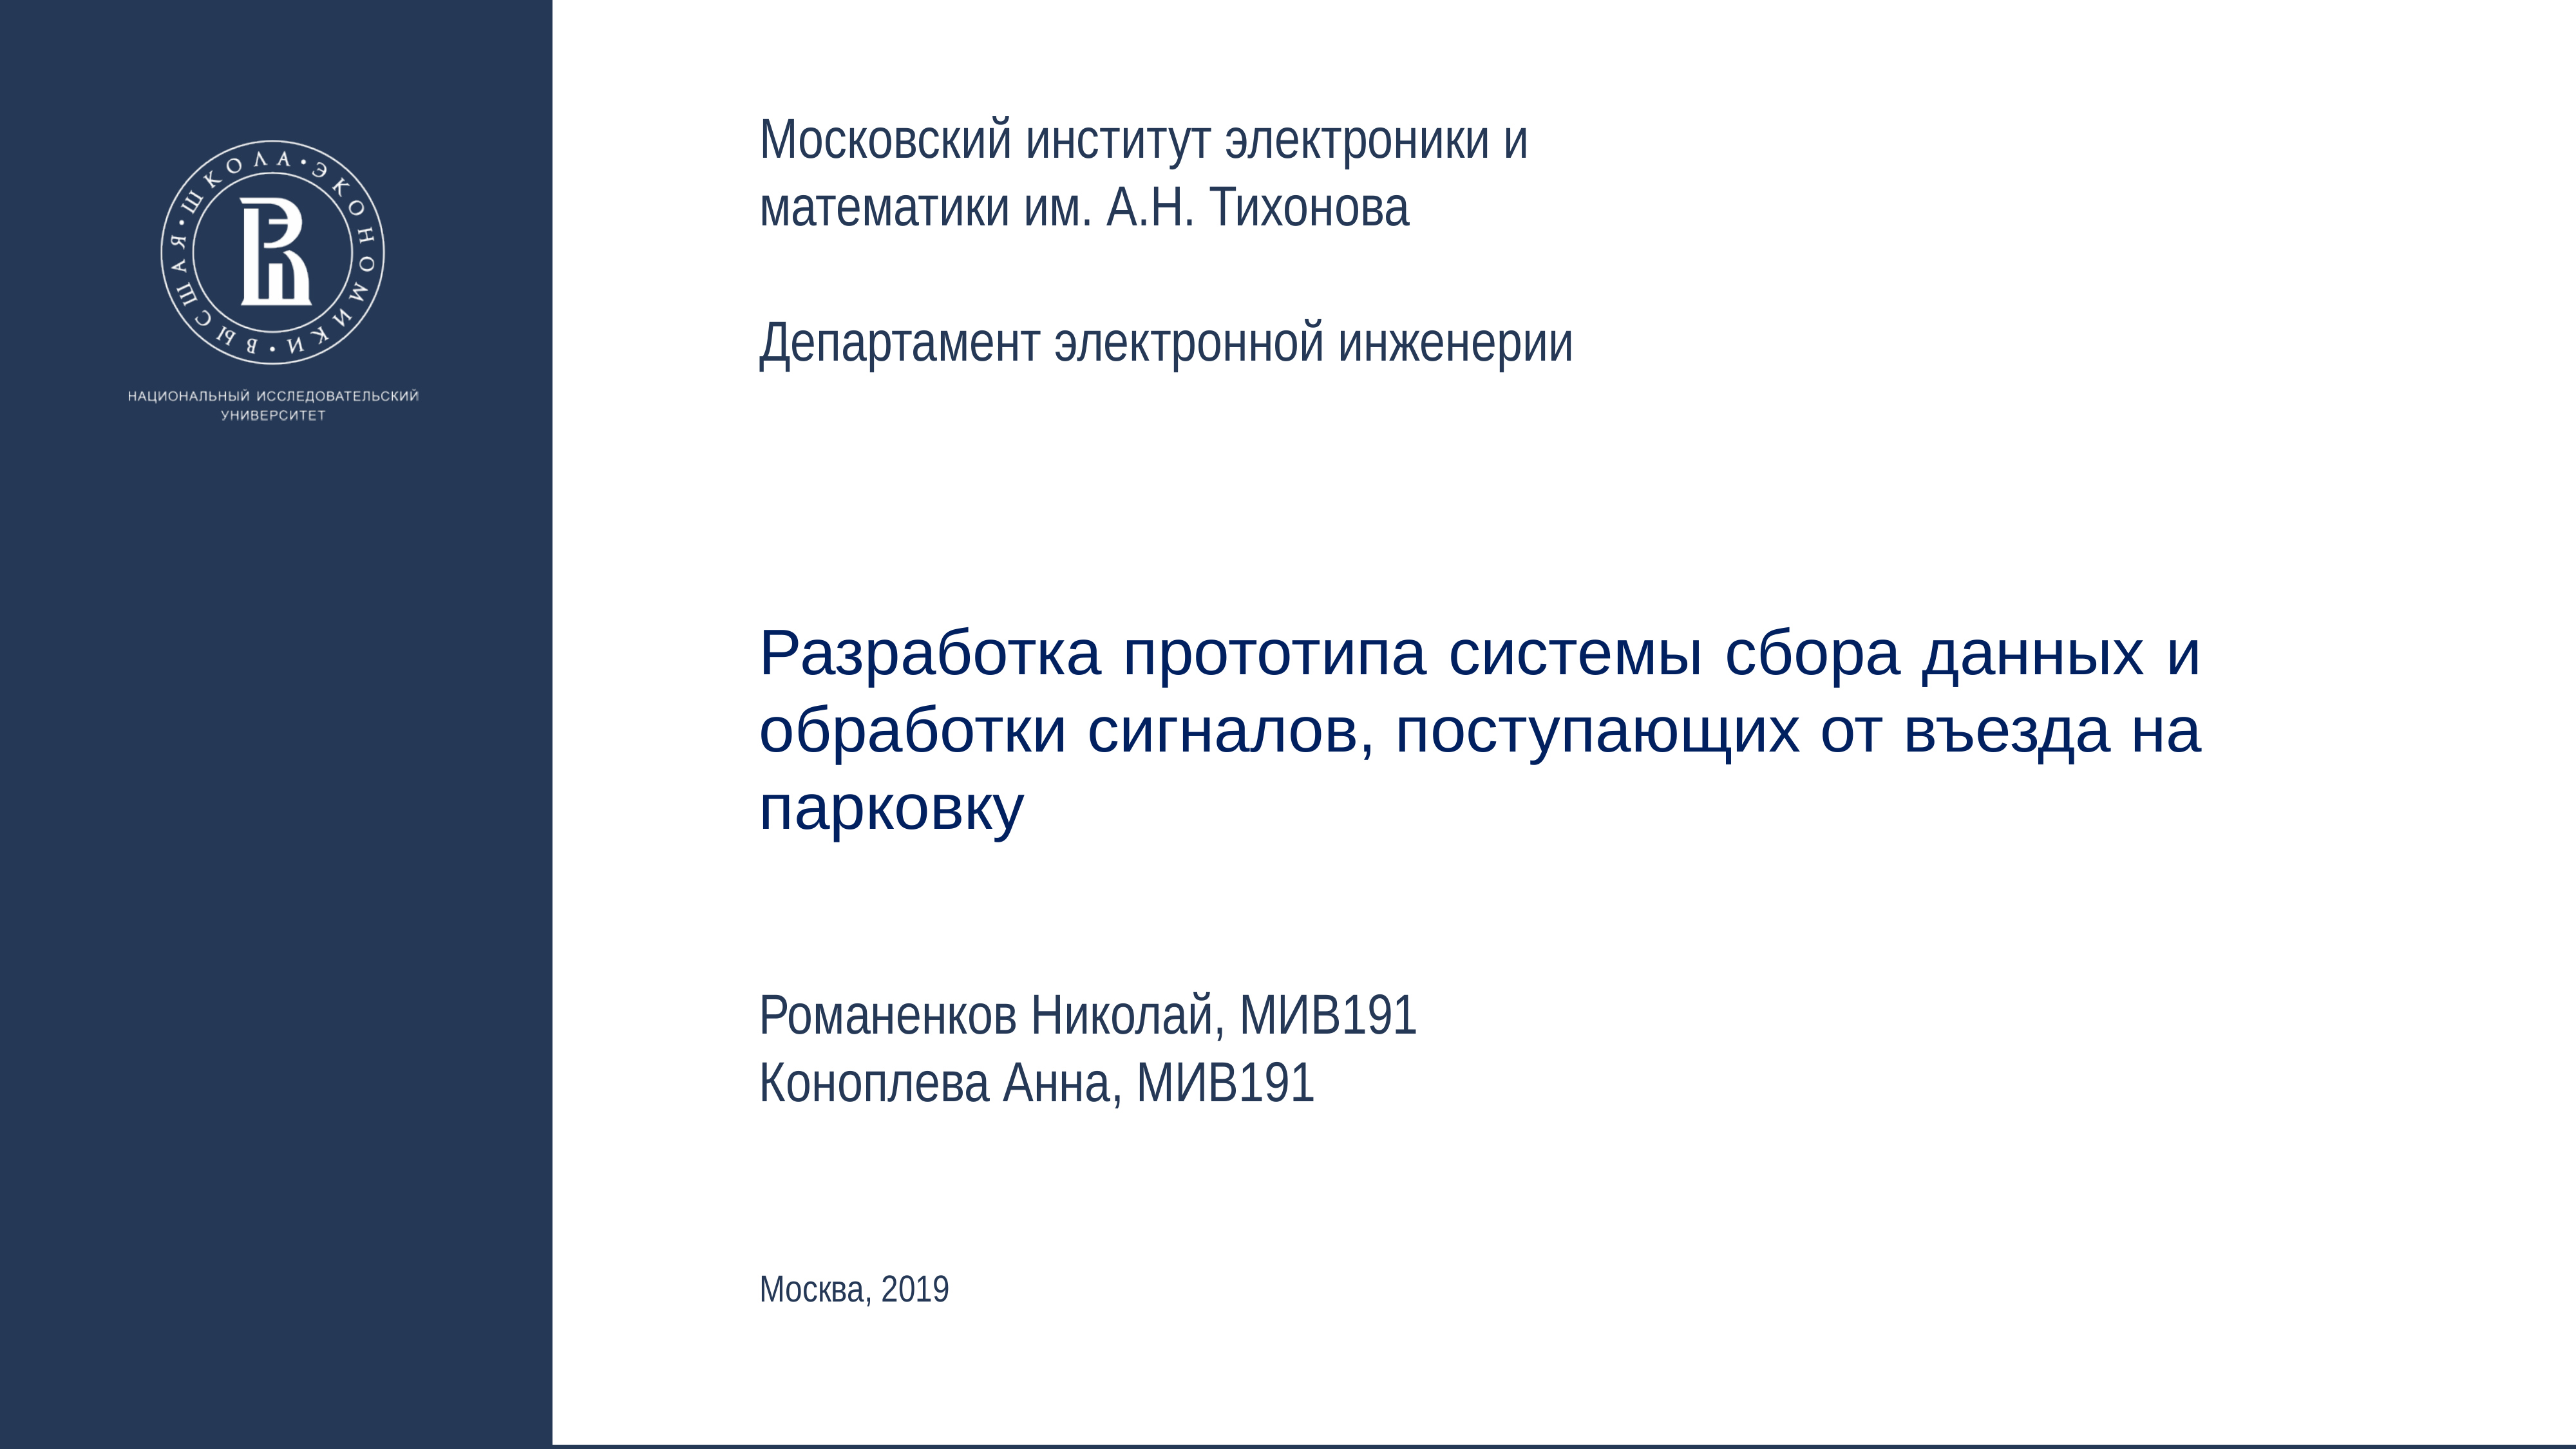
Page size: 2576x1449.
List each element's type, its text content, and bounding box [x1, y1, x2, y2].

picture [129, 140, 419, 421]
text_box Романенков Николай, МИВ191 Коноплева Анна, МИВ191 [752, 970, 1750, 1054]
text_box Московский институт электроники и математики им. А.Н. Тихонова Департамент электронной инженерии [752, 94, 1750, 380]
text_box Москва, 2019 [752, 1256, 1750, 1317]
text_box Разработка прототипа системы сбора данных и обработки сигналов, поступающих от въезда на парковку [752, 695, 2211, 849]
